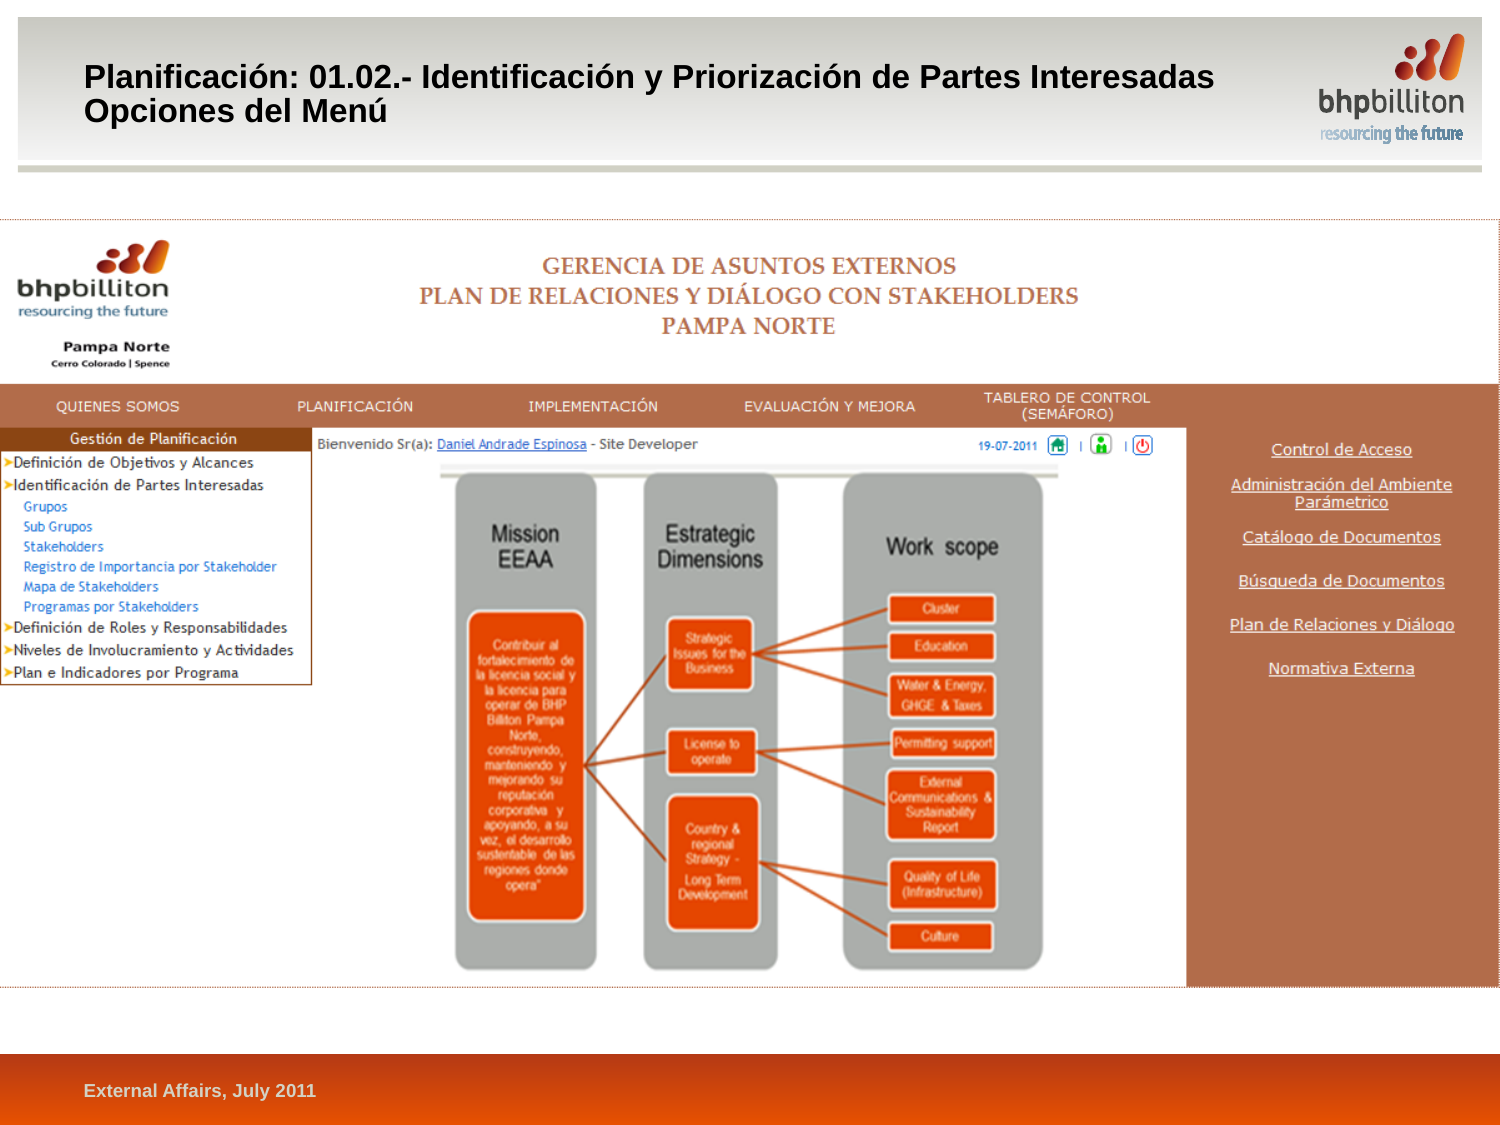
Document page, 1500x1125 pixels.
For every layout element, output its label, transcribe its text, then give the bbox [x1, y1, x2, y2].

picture [0, 219, 1500, 988]
text_box External Affairs, July 2011 [83, 1079, 1071, 1110]
title Planificación: 01.02.- Identificación y Priorización de Partes Interesadas Opciones del Menú [83, 29, 1286, 162]
picture [1395, 61, 1414, 81]
picture [1404, 46, 1418, 60]
picture [1439, 33, 1465, 81]
picture [1416, 38, 1441, 81]
